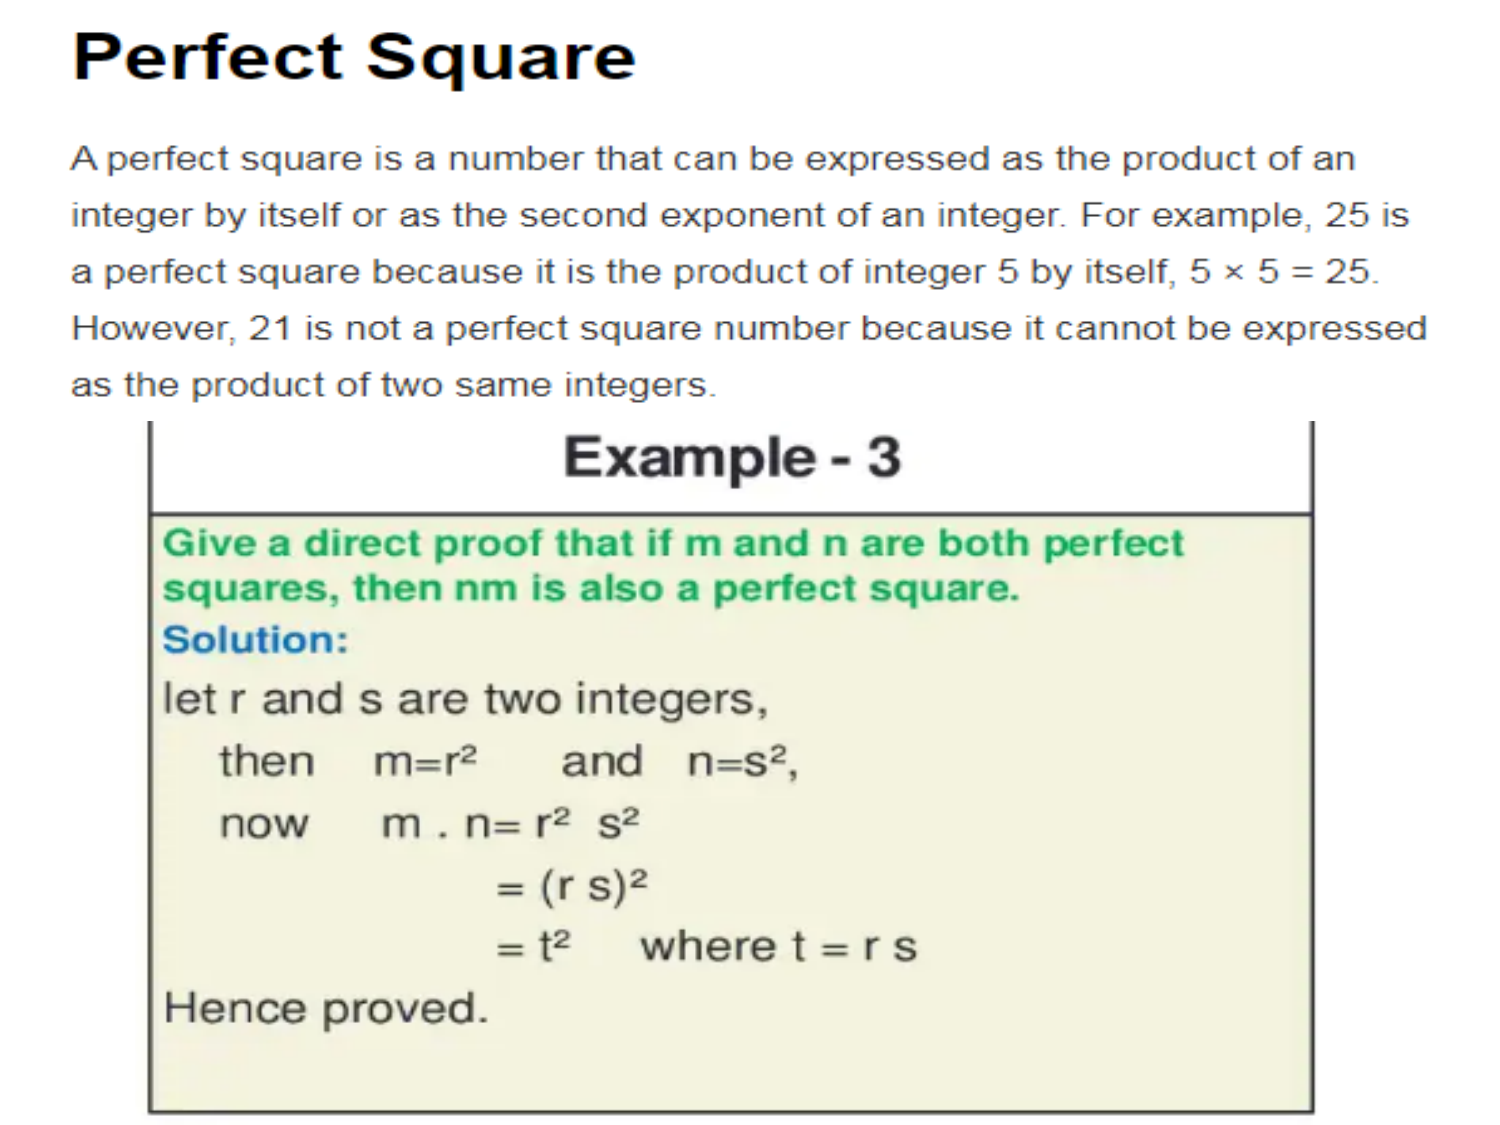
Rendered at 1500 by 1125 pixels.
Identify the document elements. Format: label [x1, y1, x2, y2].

list [135, 430, 1329, 1125]
picture [52, 18, 1459, 421]
